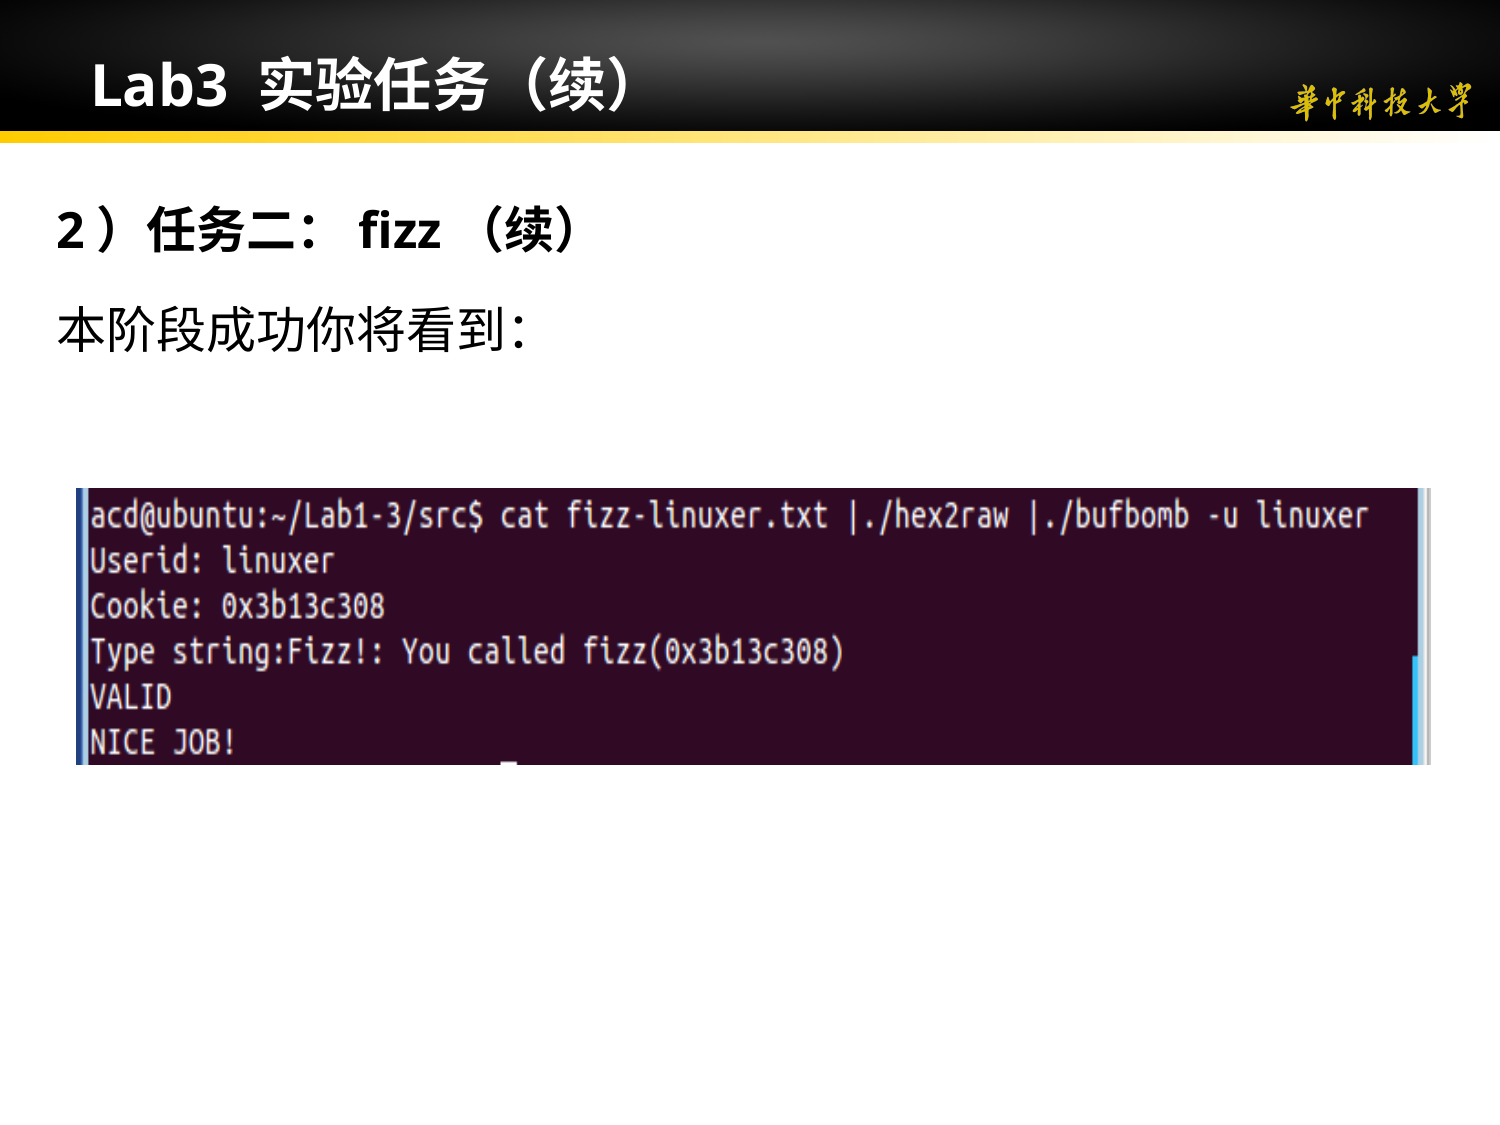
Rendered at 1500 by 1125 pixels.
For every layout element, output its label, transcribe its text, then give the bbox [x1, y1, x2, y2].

picture [0, 0, 1500, 131]
list 2）任务二：fizz（续） 本阶段成功你将看到： [41, 160, 1483, 1107]
title Lab3 实验任务（续） [74, 34, 1426, 131]
picture [76, 487, 1431, 766]
